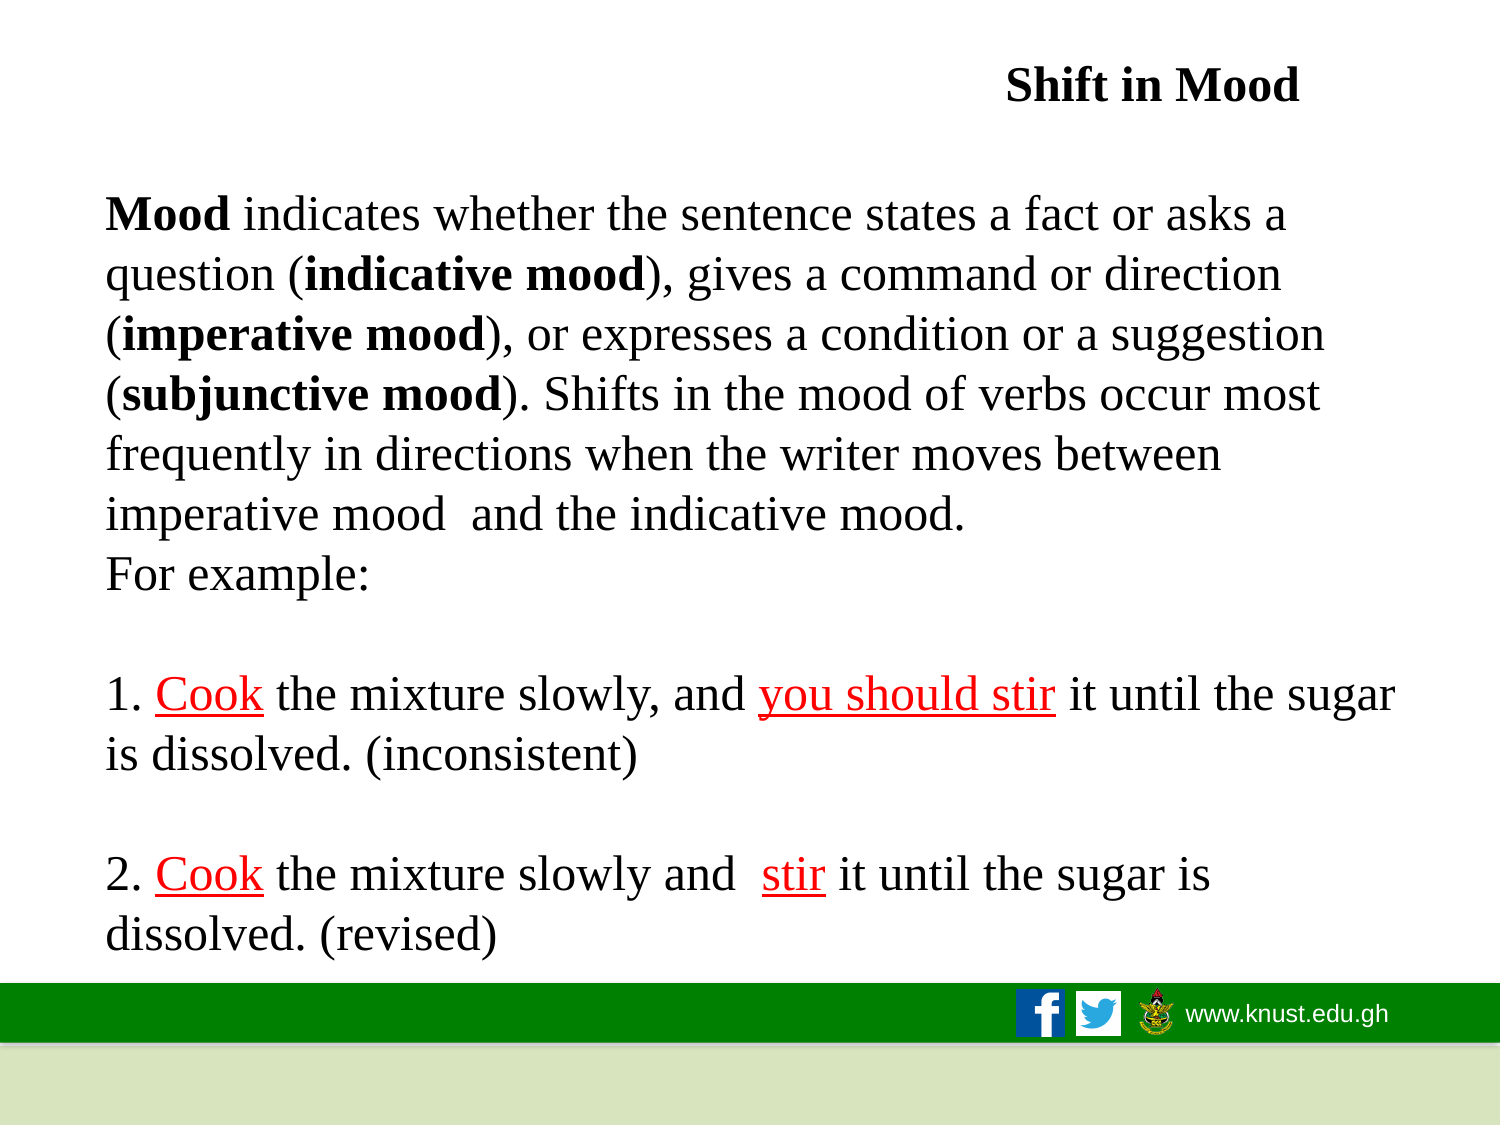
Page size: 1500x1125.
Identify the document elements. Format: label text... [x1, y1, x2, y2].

picture [1139, 987, 1174, 1035]
picture [1016, 989, 1065, 1037]
title Shift in Mood Mood indicates whether the sentence states a fact or asks a question (indicative mood), gives a command or direction (imperative mood), or expresses a condition or a suggestion (subjunctive mood). Shifts in the mood of verbs occur most frequently in directions when the writer moves between imperative mood and the indicative mood. For example: 1. Cook the mixture slowly, and you should stir it until the sugar is dissolved. (inconsistent) 2. Cook the mixture slowly and stir it until the sugar is dissolved. (revised) [90, 43, 1441, 133]
picture [1076, 991, 1121, 1036]
